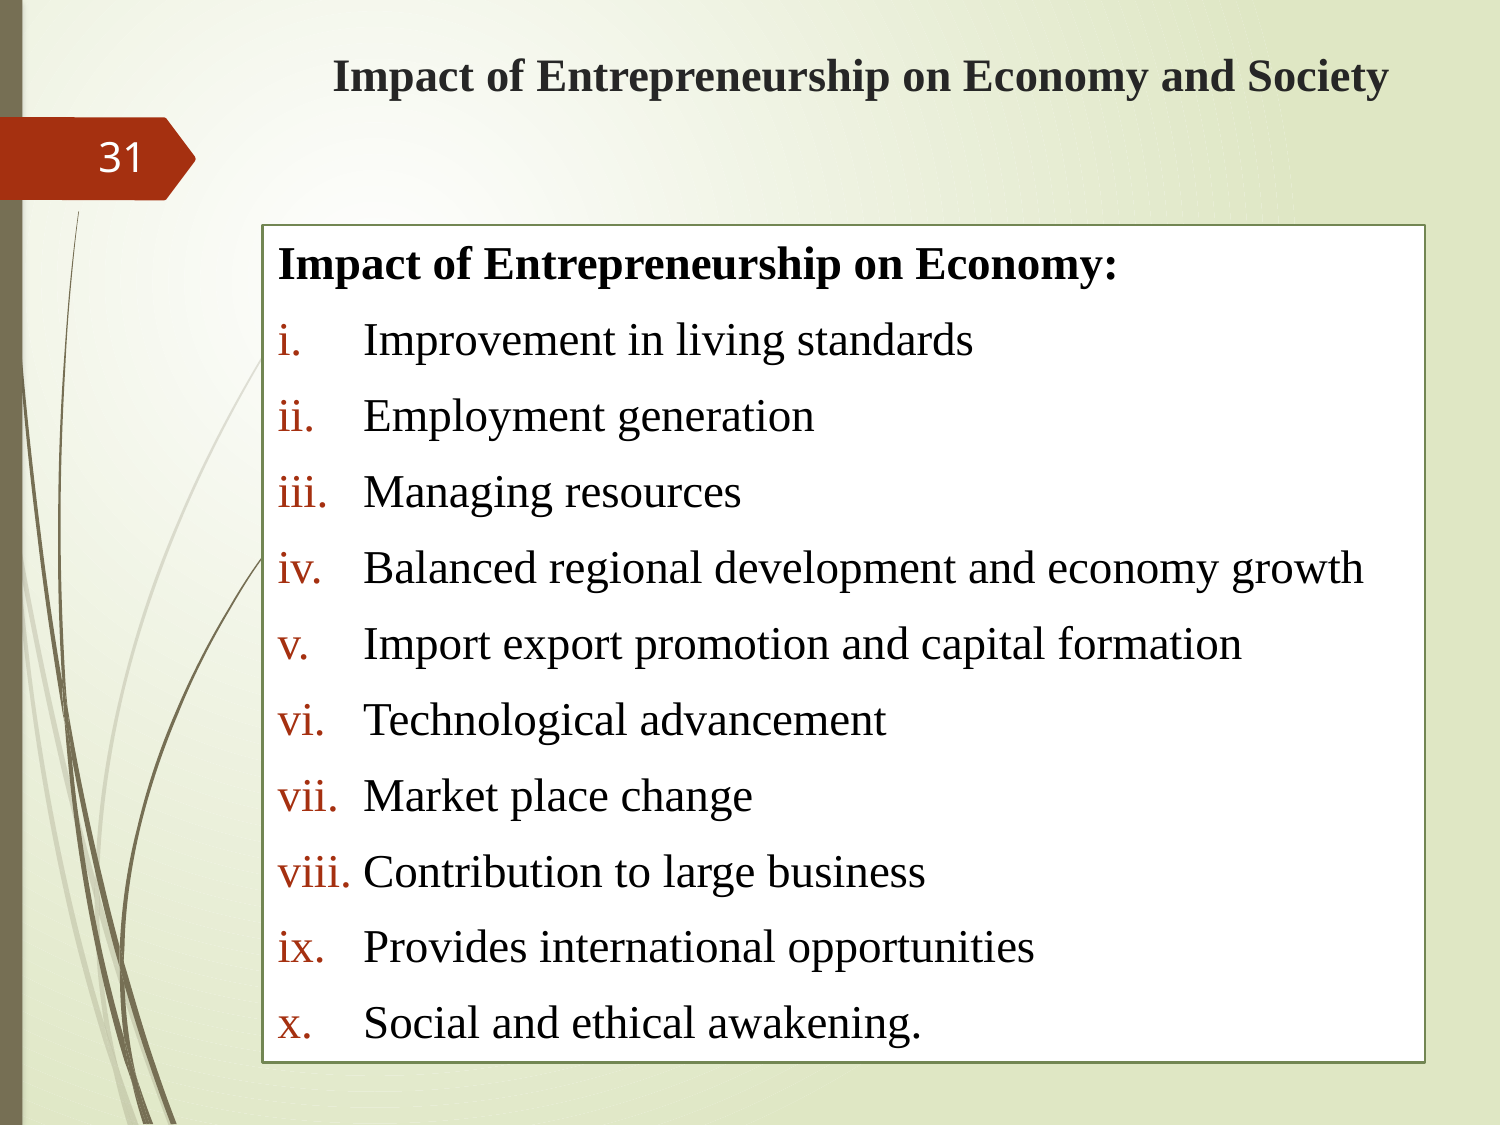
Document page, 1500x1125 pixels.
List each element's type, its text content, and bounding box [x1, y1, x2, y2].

slide_number 31 [65, 129, 162, 190]
title Impact of Entrepreneurship on Economy and Society [312, 37, 1422, 213]
list Impact of Entrepreneurship on Economy: Improvement in living standards Employment generation Managing resources Balanced regional development and economy growth Import export promotion and capital formation Technological advancement Market place change Contribution to large business Provides international opportunities Social and ethical awakening. [261, 224, 1426, 1064]
